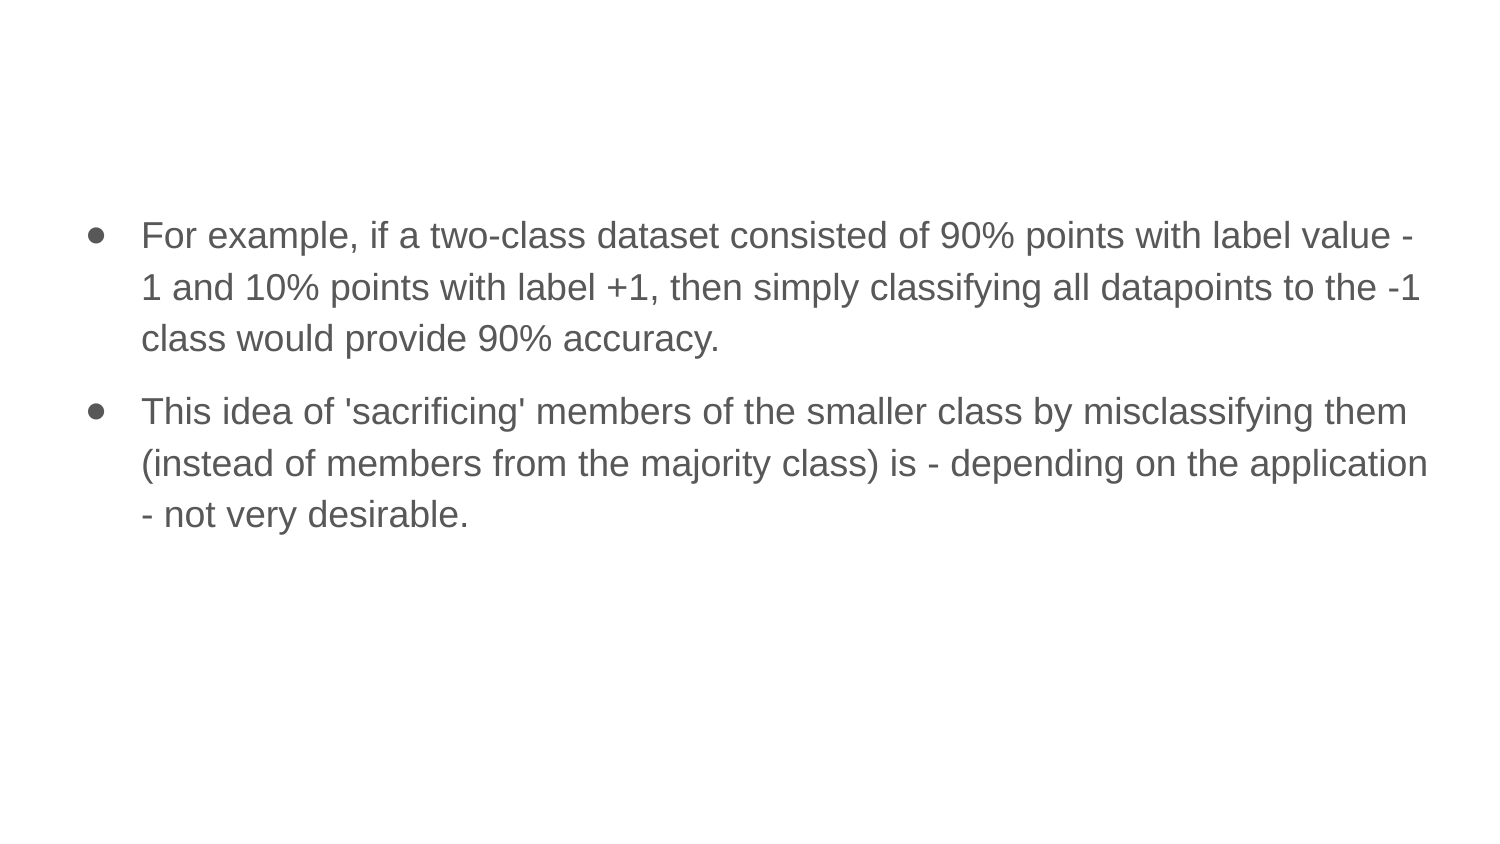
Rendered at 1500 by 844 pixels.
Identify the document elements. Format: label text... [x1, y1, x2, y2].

list For example, if a two-class dataset consisted of 90% points with label value -1 and 10% points with label +1, then simply classifying all datapoints to the -1 class would provide 90% accuracy. This idea of 'sacrificing' members of the smaller class by misclassifying them (instead of members from the majority class) is - depending on the application - not very desirable. [50, 188, 1450, 750]
